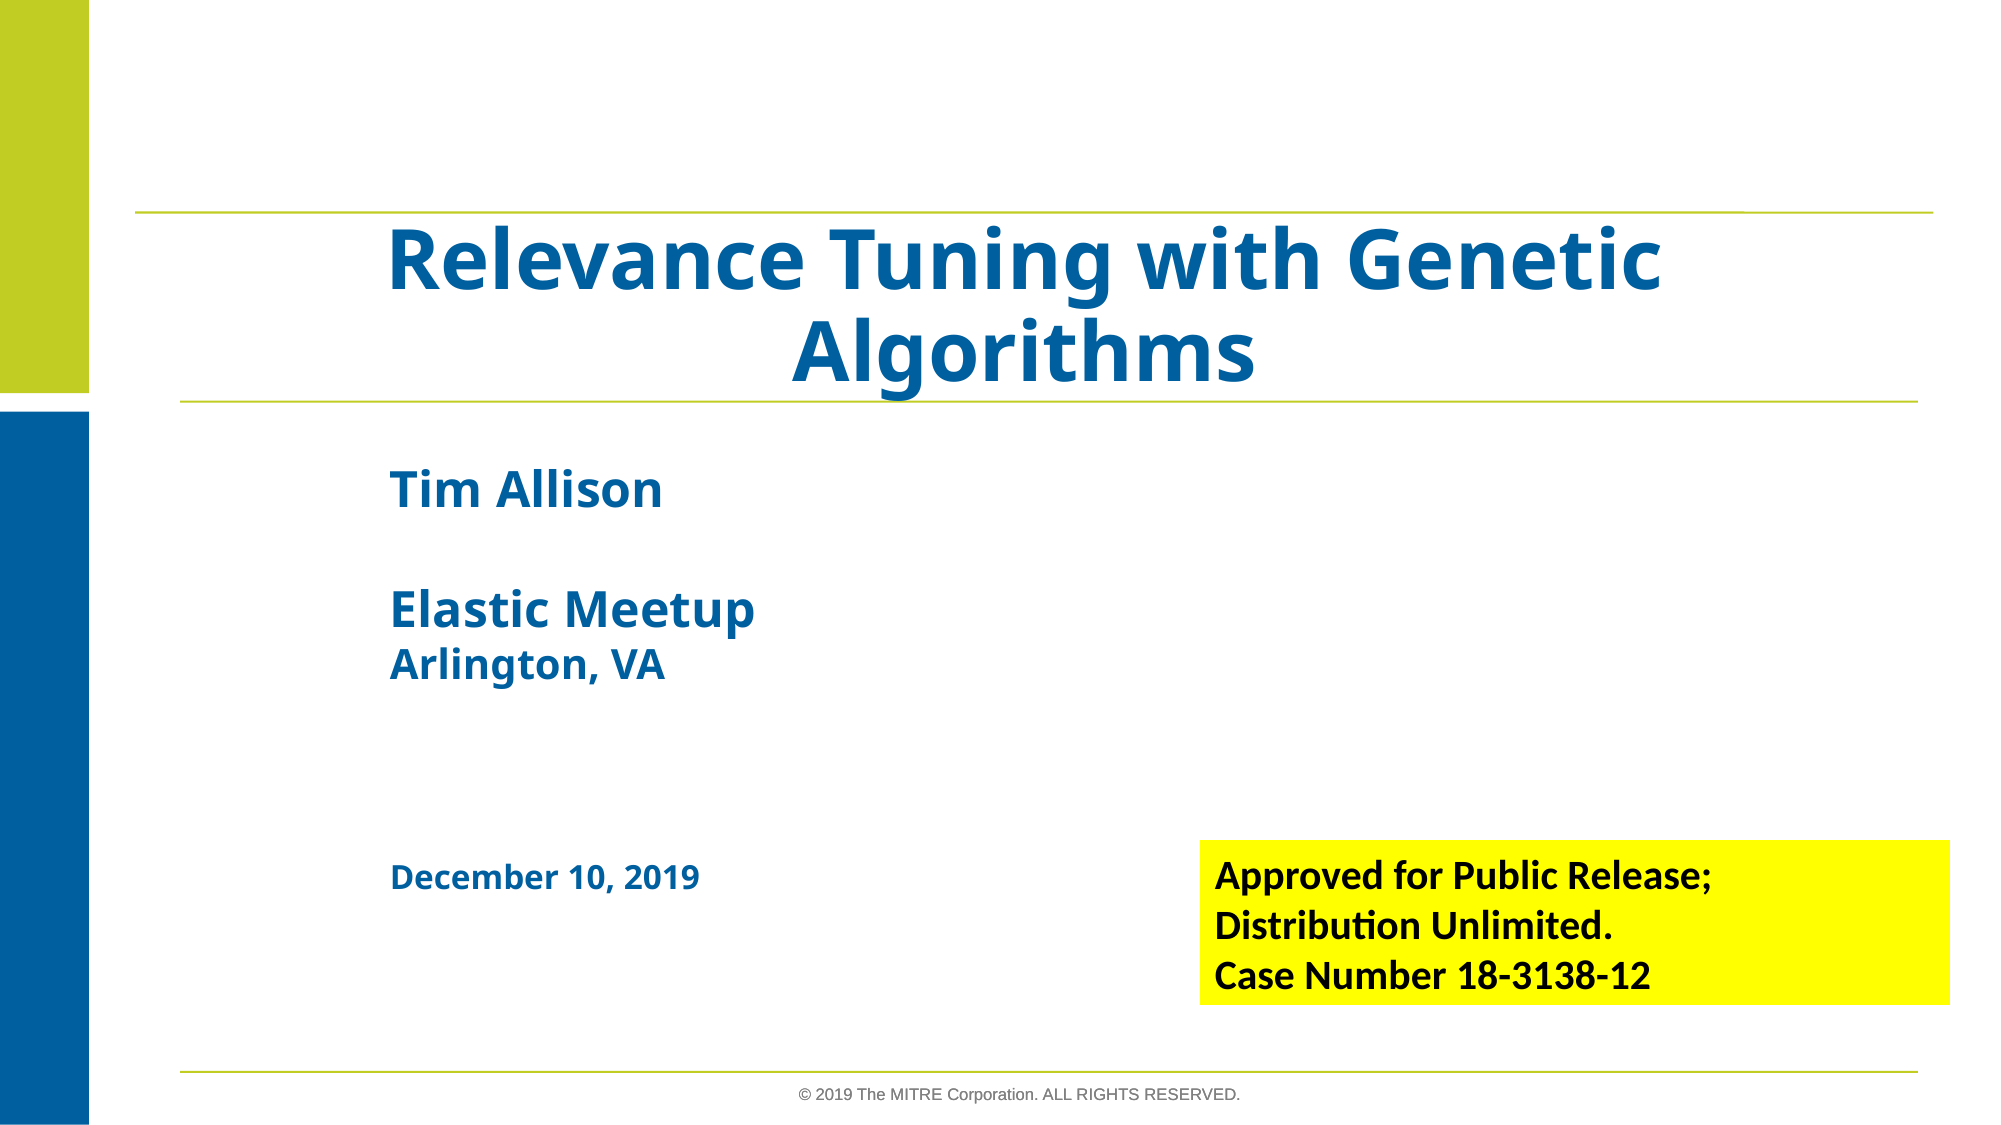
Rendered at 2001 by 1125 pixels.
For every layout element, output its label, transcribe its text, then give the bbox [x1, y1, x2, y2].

text_box Approved for Public Release; Distribution Unlimited. Case Number 18-3138-12 [1199, 840, 1950, 1005]
text_box Tim Allison Elastic Meetup Arlington, VA [374, 449, 1675, 788]
text_box © 2019 The MITRE Corporation. ALL RIGHTS RESERVED. [546, 1074, 1504, 1112]
text_box Relevance Tuning with Genetic Algorithms [343, 269, 1707, 406]
text_box December 10, 2019 [375, 848, 1130, 913]
